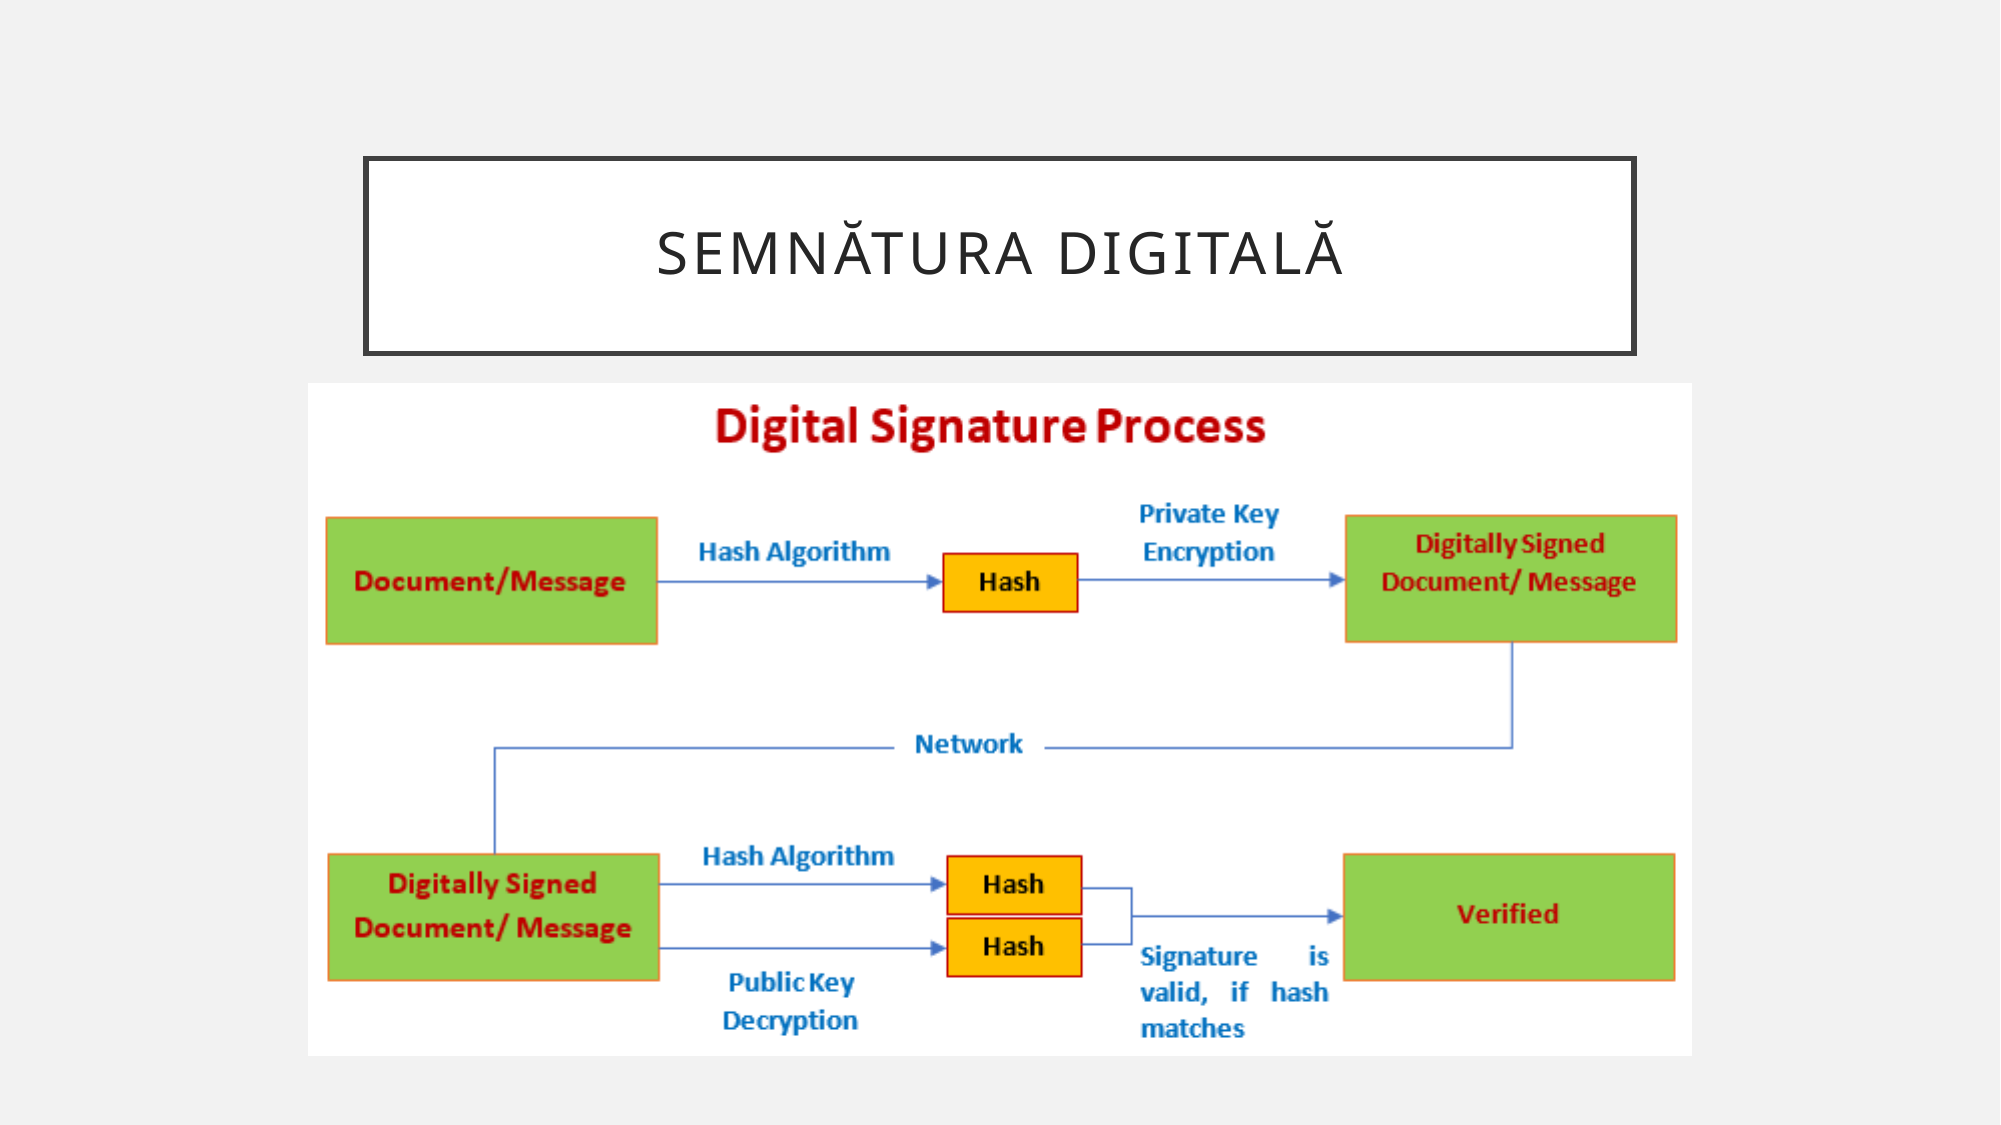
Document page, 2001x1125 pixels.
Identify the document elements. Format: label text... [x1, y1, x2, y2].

title Semnătura Digitală [363, 156, 1637, 356]
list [308, 383, 1692, 1056]
